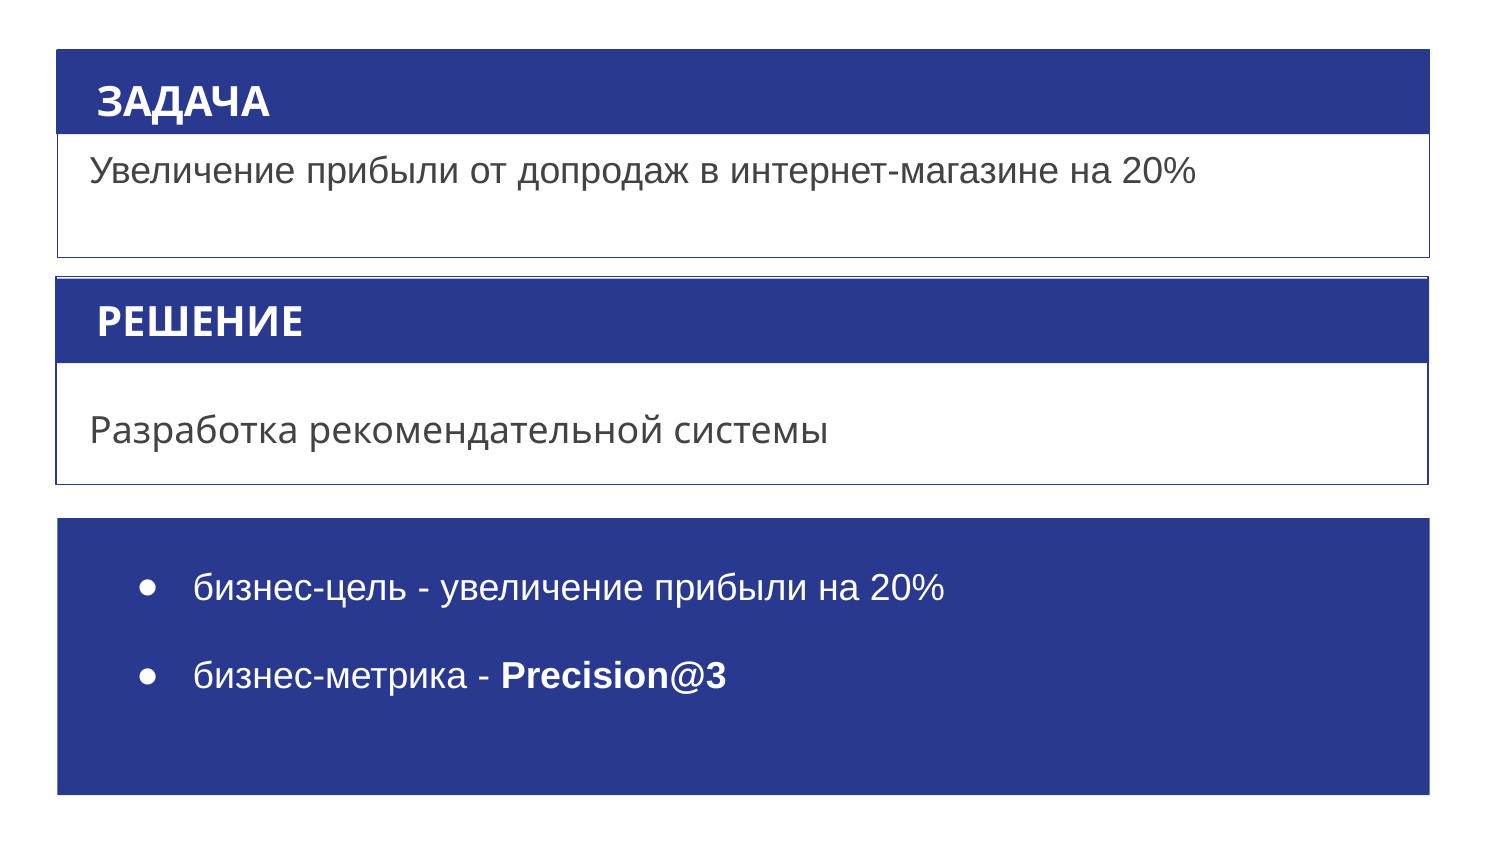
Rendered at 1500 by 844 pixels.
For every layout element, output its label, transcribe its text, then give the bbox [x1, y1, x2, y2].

text_box [56, 49, 1430, 135]
text_box [55, 364, 1429, 485]
text_box [57, 135, 1430, 258]
text_box [55, 278, 1430, 364]
list Увеличение прибыли от допродаж в интернет-магазине на 20% [74, 136, 1313, 238]
list ЗАДАЧА [81, 51, 491, 128]
text_box [57, 518, 1430, 796]
list бизнес-цель - увеличение прибыли на 20% бизнес-метрика - Precision@3 [102, 552, 1398, 768]
title РЕШЕНИЕ [81, 279, 416, 356]
